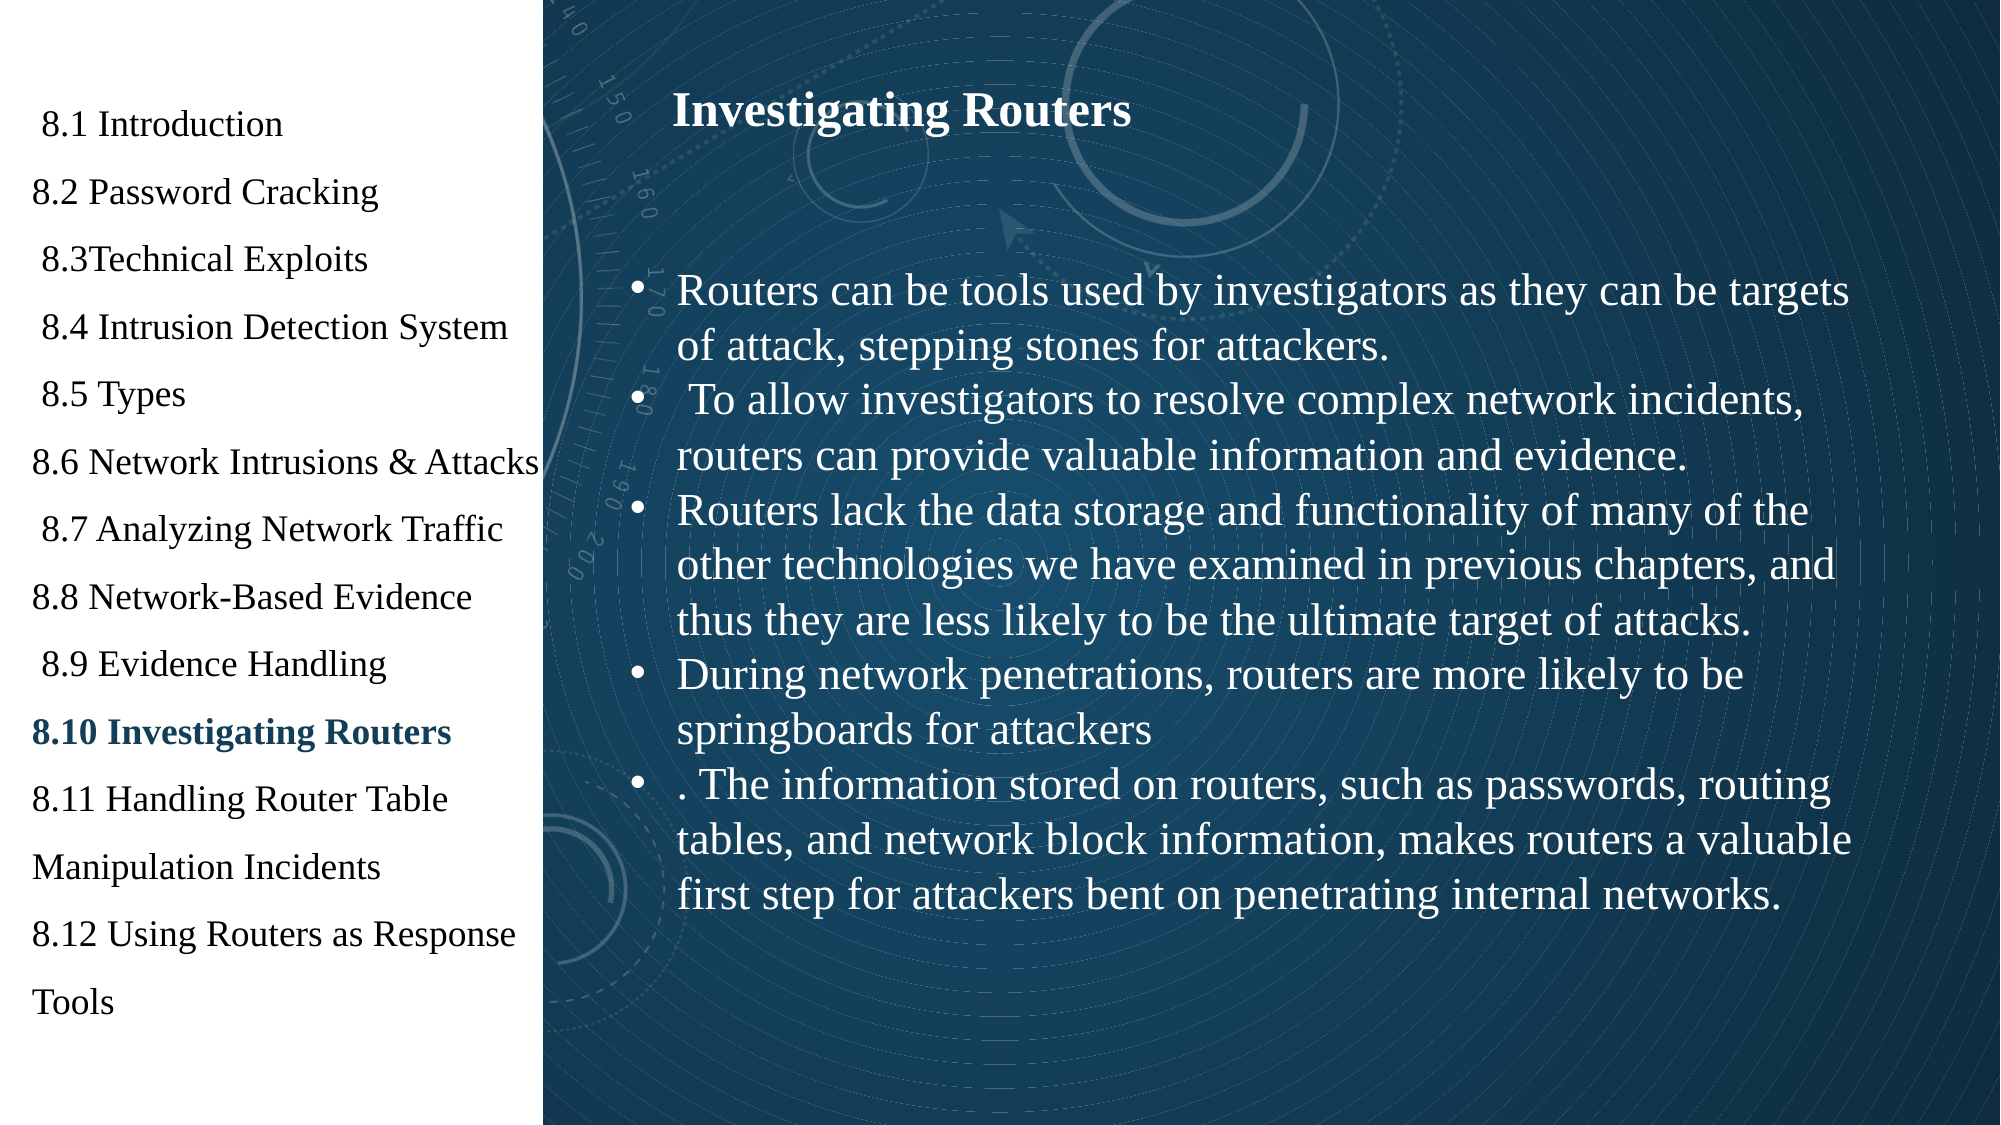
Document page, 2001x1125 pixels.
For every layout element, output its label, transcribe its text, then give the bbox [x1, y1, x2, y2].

text_box 8.1 Introduction 8.2 Password Cracking 8.3Technical Exploits 8.4 Intrusion Detection System 8.5 Types 8.6 Network Intrusions & Attacks 8.7 Analyzing Network Traffic 8.8 Network-Based Evidence 8.9 Evidence Handling 8.10 Investigating Routers 8.11 Handling Router Table Manipulation Incidents 8.12 Using Routers as Response Tools [17, 69, 570, 1030]
text_box Investigating Routers [657, 69, 1833, 145]
text_box 1 [0, 0, 544, 1125]
text_box Routers can be tools used by investigators as they can be targets of attack, stepping stones for attackers. To allow investigators to resolve complex network incidents, routers can provide valuable information and evidence. Routers lack the data storage and functionality of many of the other technologies we have examined in previous chapters, and thus they are less likely to be the ultimate target of attacks. During network penetrations, routers are more likely to be springboards for attackers . The information stored on routers, such as passwords, routing tables, and network block information, makes routers a valuable first step for attackers bent on penetrating internal networks. [614, 251, 1900, 927]
picture [544, 0, 2000, 1125]
